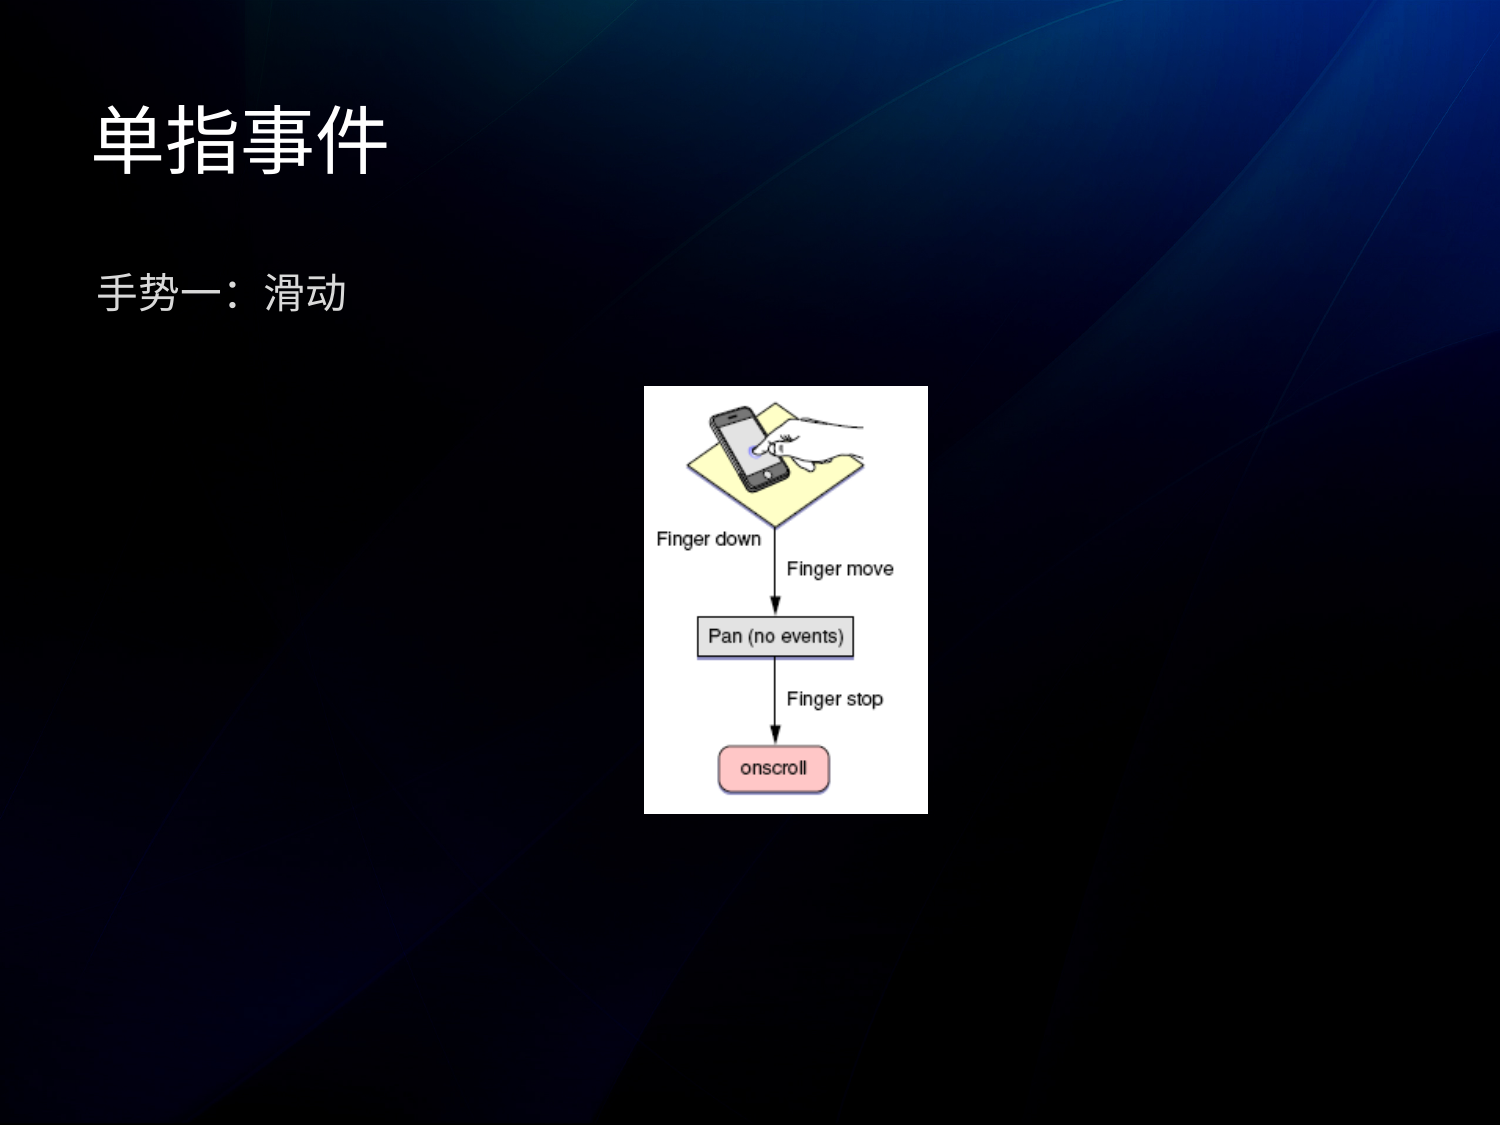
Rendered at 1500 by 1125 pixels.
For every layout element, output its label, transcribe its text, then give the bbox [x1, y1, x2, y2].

picture [0, 0, 1500, 1125]
text_box 手势一：滑动 [82, 234, 844, 325]
title 单指事件 [75, 45, 1425, 233]
